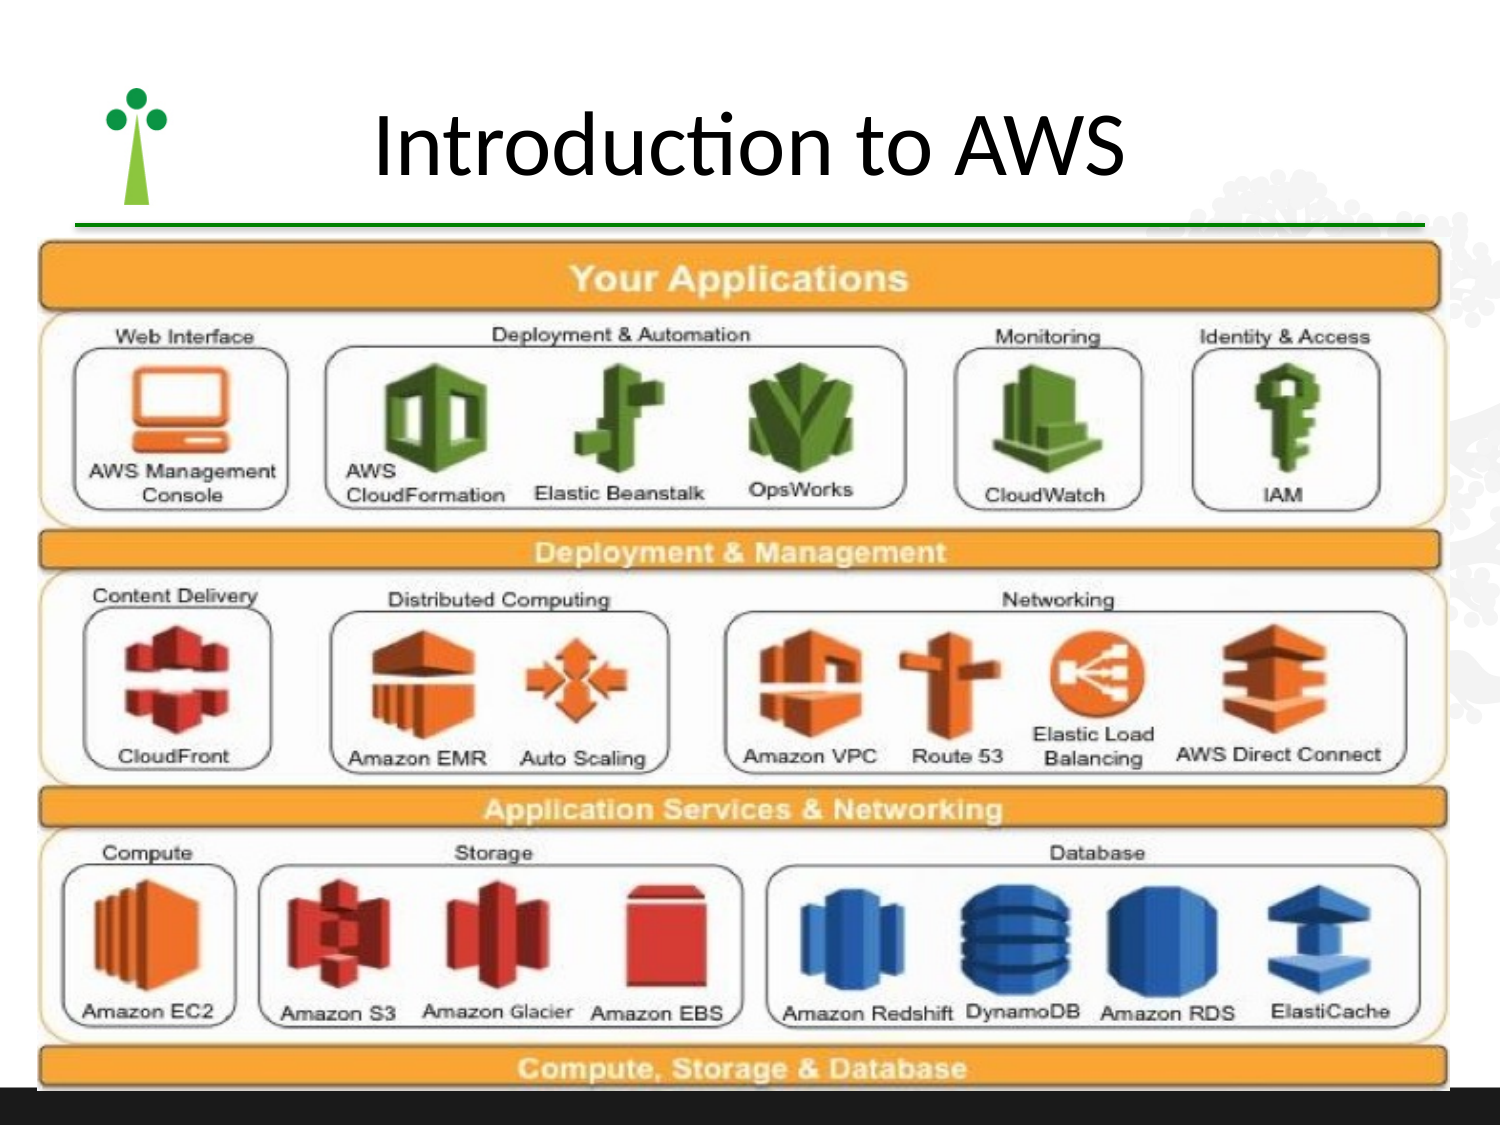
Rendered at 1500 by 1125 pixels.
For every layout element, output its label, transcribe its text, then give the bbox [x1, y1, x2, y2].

title Introduction to AWS [74, 44, 1426, 233]
picture [0, 0, 1500, 1125]
